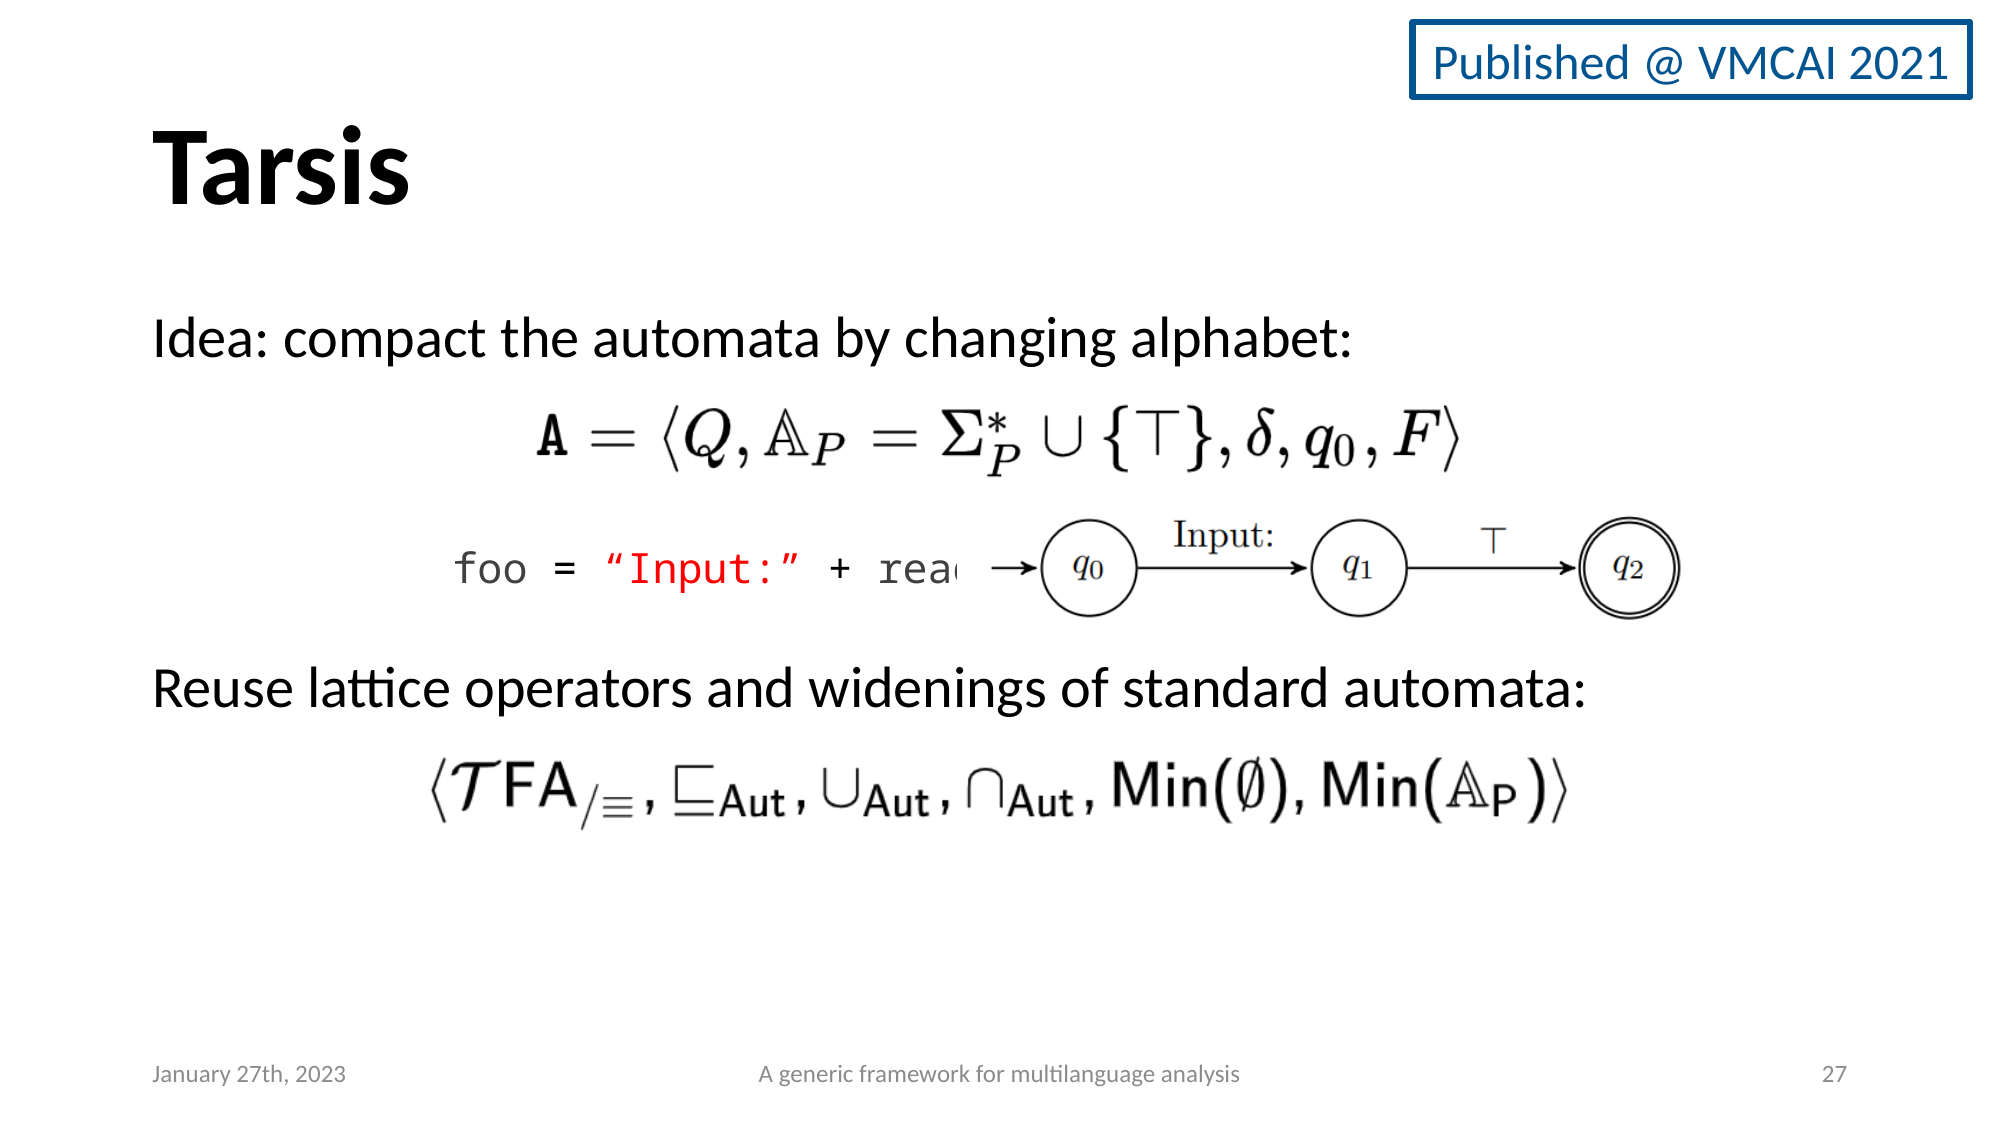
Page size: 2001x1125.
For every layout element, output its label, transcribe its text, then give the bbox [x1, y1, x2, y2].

title Tarsis [137, 59, 1863, 278]
list Idea: compact the automata by changing alphabet: foo = “Input:” + read() Reuse lattice operators and widenings of standard automata: [137, 299, 1863, 1014]
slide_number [137, 1042, 588, 1103]
picture [424, 752, 1575, 837]
picture [957, 503, 1718, 634]
slide_number 27 [1412, 1042, 1863, 1103]
footer A generic framework for multilanguage analysis [662, 1042, 1338, 1103]
text_box Published @ VMCAI 2021 [1412, 21, 1970, 97]
picture [535, 398, 1465, 482]
